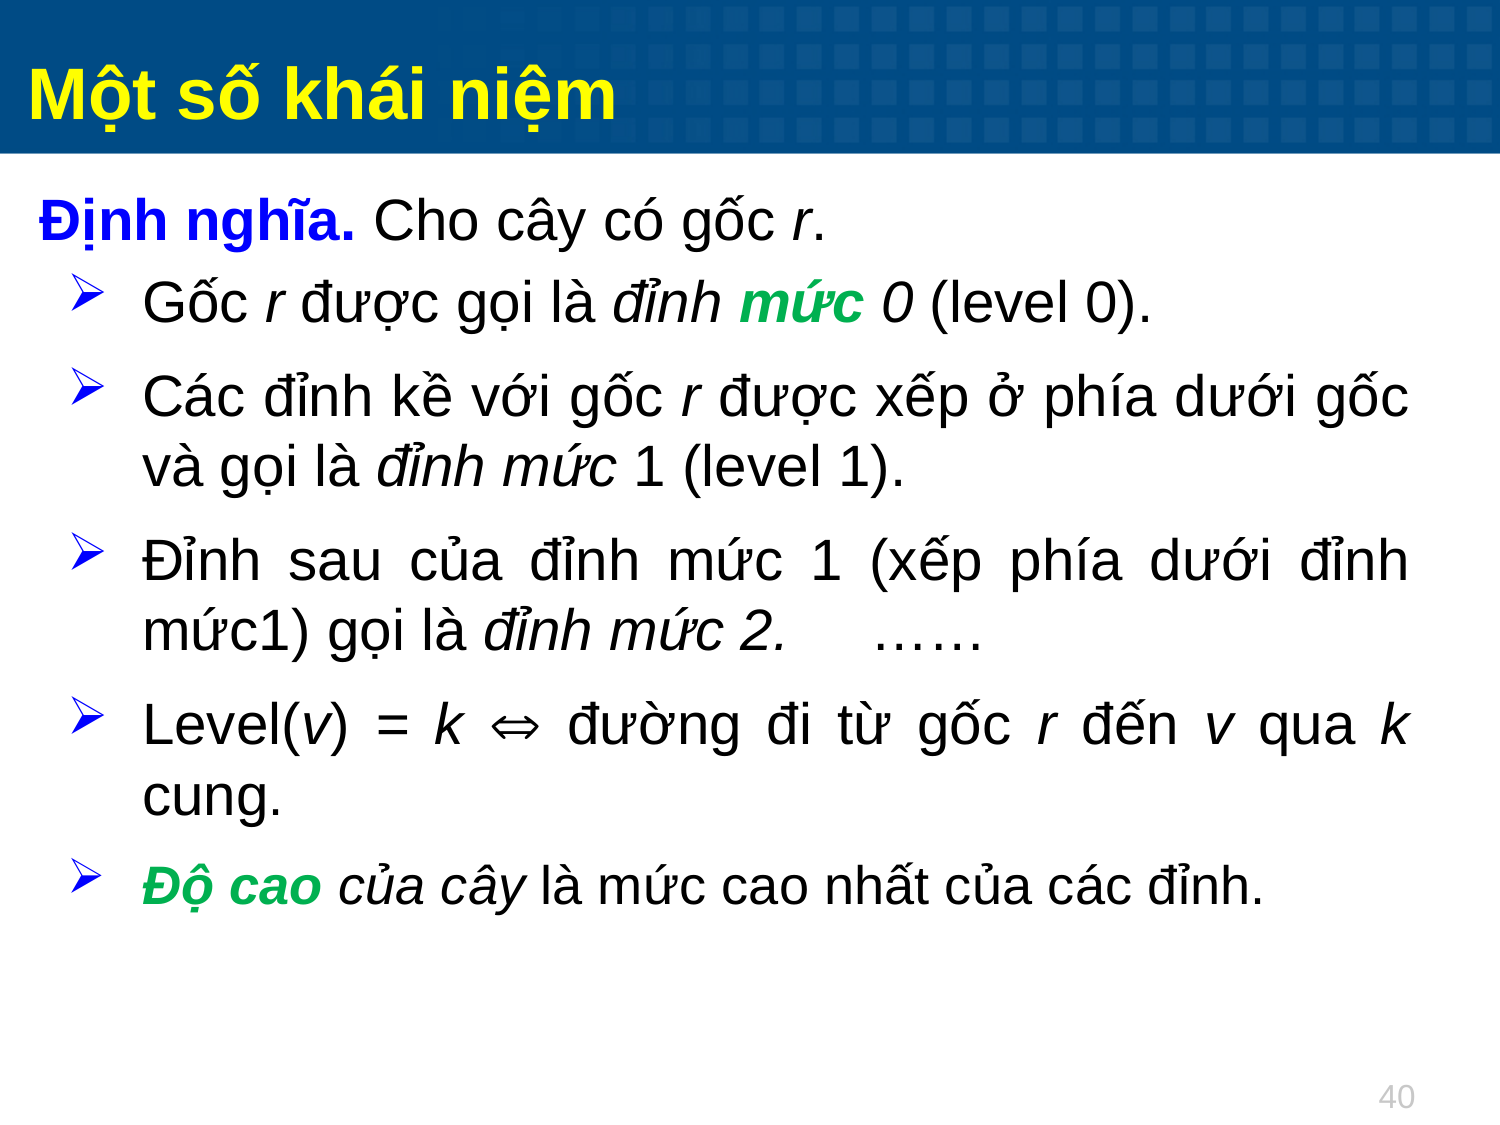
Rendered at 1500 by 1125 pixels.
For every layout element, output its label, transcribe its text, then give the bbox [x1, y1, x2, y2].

text_box Một số khái niệm [12, 16, 1425, 175]
list Định nghĩa. Cho cây có gốc r. Gốc r được gọi là đỉnh mức 0 (level 0). Các đỉnh kề với gốc r được xếp ở phía dưới gốc và gọi là đỉnh mức 1 (level 1). Đỉnh sau của đỉnh mức 1 (xếp phía dưới đỉnh mức1) gọi là đỉnh mức 2. …… Level(v) = k  đường đi từ gốc r đến v qua k cung. Độ cao của cây là mức cao nhất của các đỉnh. [24, 175, 1425, 938]
picture [1401, 1098, 1411, 1106]
picture [0, 0, 1500, 1125]
slide_number 40 [1325, 1037, 1500, 1098]
